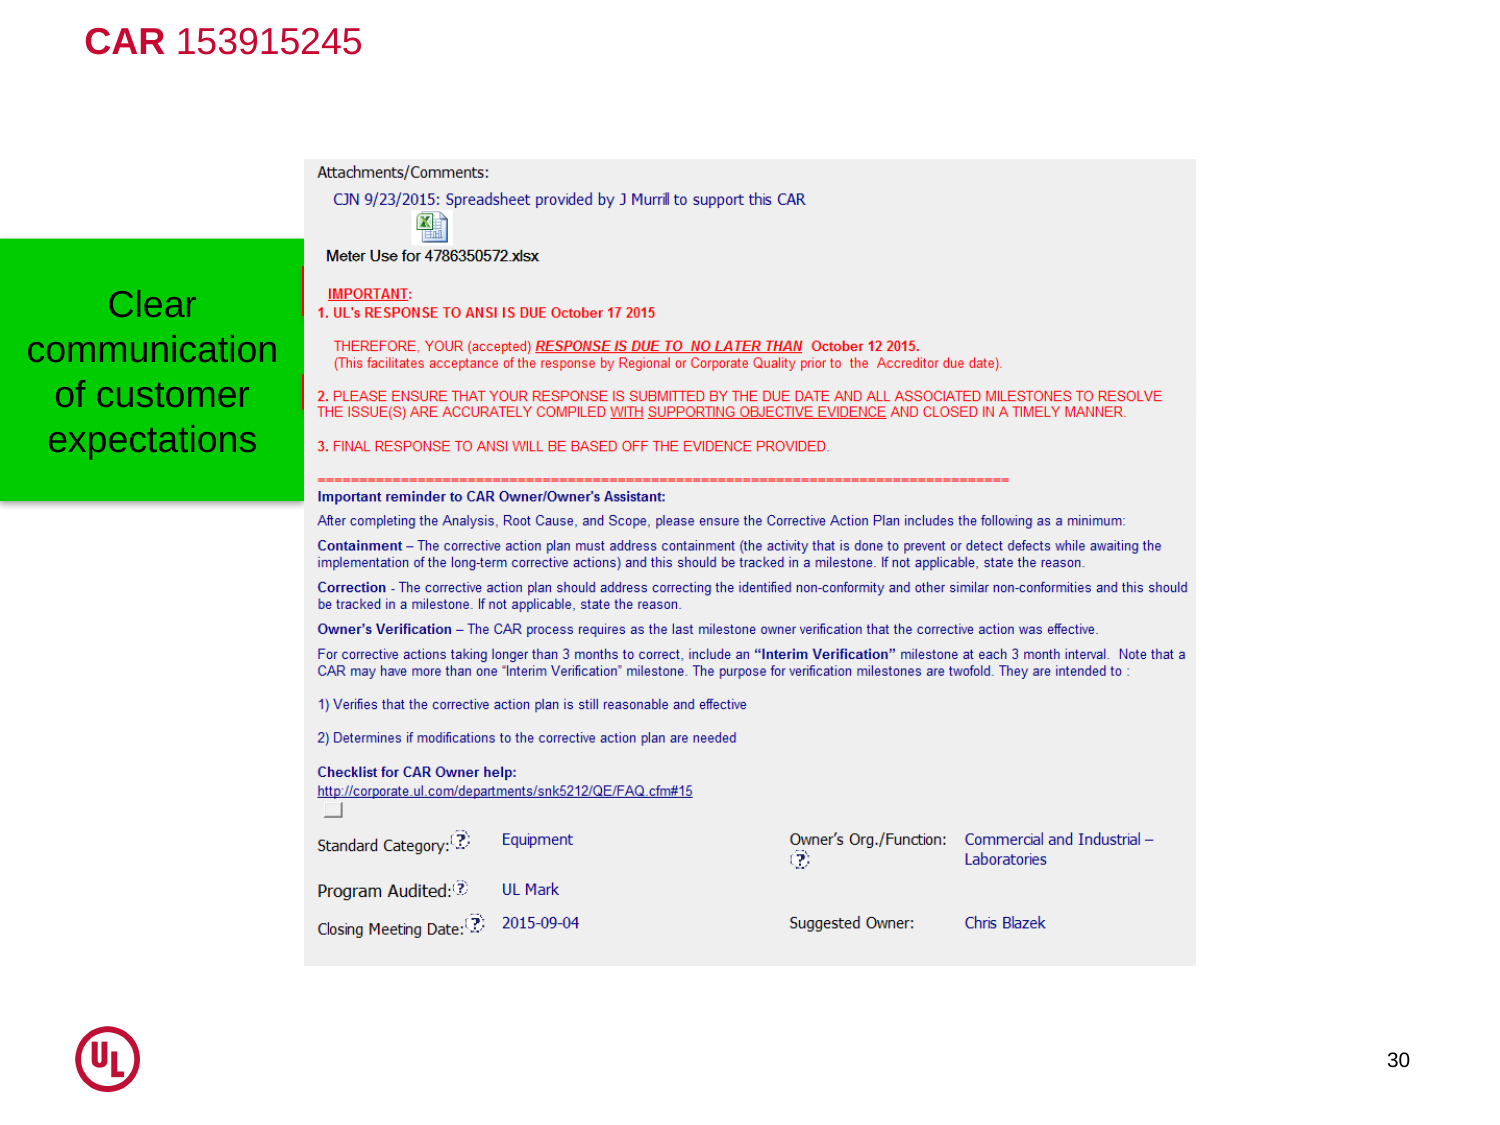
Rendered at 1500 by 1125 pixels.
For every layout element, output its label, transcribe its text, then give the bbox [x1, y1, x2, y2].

picture [303, 159, 1197, 966]
picture [75, 1026, 140, 1092]
text_box Clear communication of customer expectations [0, 237, 298, 502]
title CAR 153915245 [69, 9, 632, 69]
slide_number 30 [1319, 1029, 1425, 1090]
